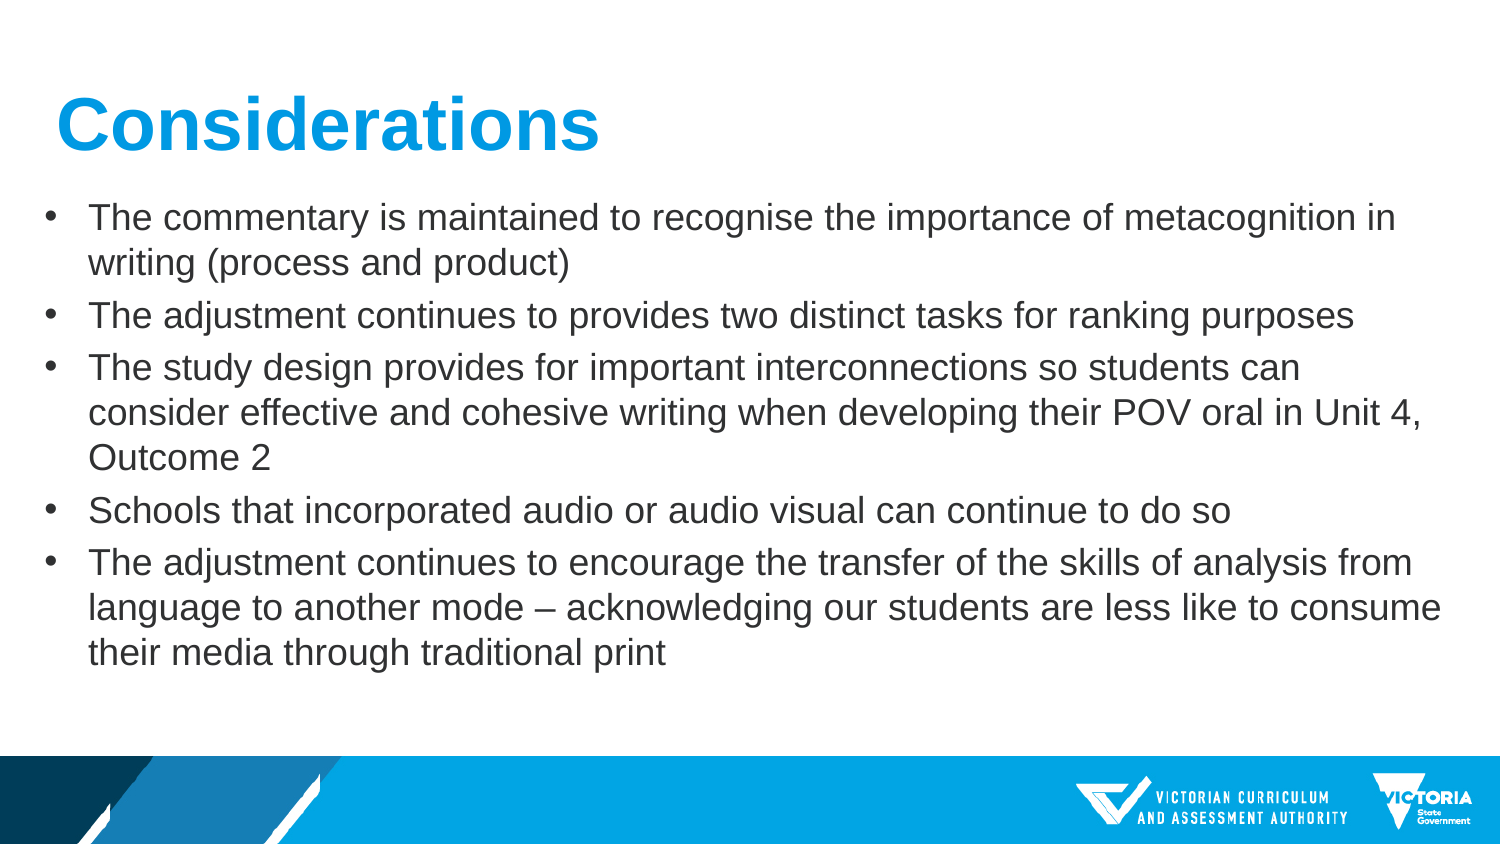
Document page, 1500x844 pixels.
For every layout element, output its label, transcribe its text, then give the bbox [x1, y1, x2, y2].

picture [1299, 812, 1303, 823]
picture [1460, 793, 1471, 803]
picture [1258, 812, 1262, 823]
picture [1199, 792, 1204, 803]
picture [1426, 792, 1452, 804]
picture [1308, 814, 1313, 823]
picture [1224, 792, 1229, 802]
list The commentary is maintained to recognise the importance of metacognition in writing (process and product) The adjustment continues to provides two distinct tasks for ranking purposes The study design provides for important interconnections so students can consider effective and cohesive writing when developing their POV oral in Unit 4, Outcome 2 Schools that incorporated audio or audio visual can continue to do so The adjustment continues to encourage the transfer of the skills of analysis from language to another mode – acknowledging our students are less like to consume their media through traditional print [29, 185, 1459, 732]
picture [1249, 812, 1254, 823]
picture [1077, 777, 1150, 824]
picture [1374, 774, 1425, 828]
picture [1240, 812, 1244, 823]
picture [1229, 813, 1235, 823]
picture [1190, 792, 1194, 802]
picture [1302, 792, 1306, 803]
picture [1214, 792, 1219, 802]
picture [1268, 792, 1272, 802]
picture [1318, 812, 1322, 823]
picture [1281, 812, 1286, 823]
title Considerations [41, 32, 1459, 185]
picture [1320, 792, 1327, 802]
picture [0, 0, 1500, 844]
picture [1201, 812, 1205, 823]
picture [1149, 813, 1153, 823]
